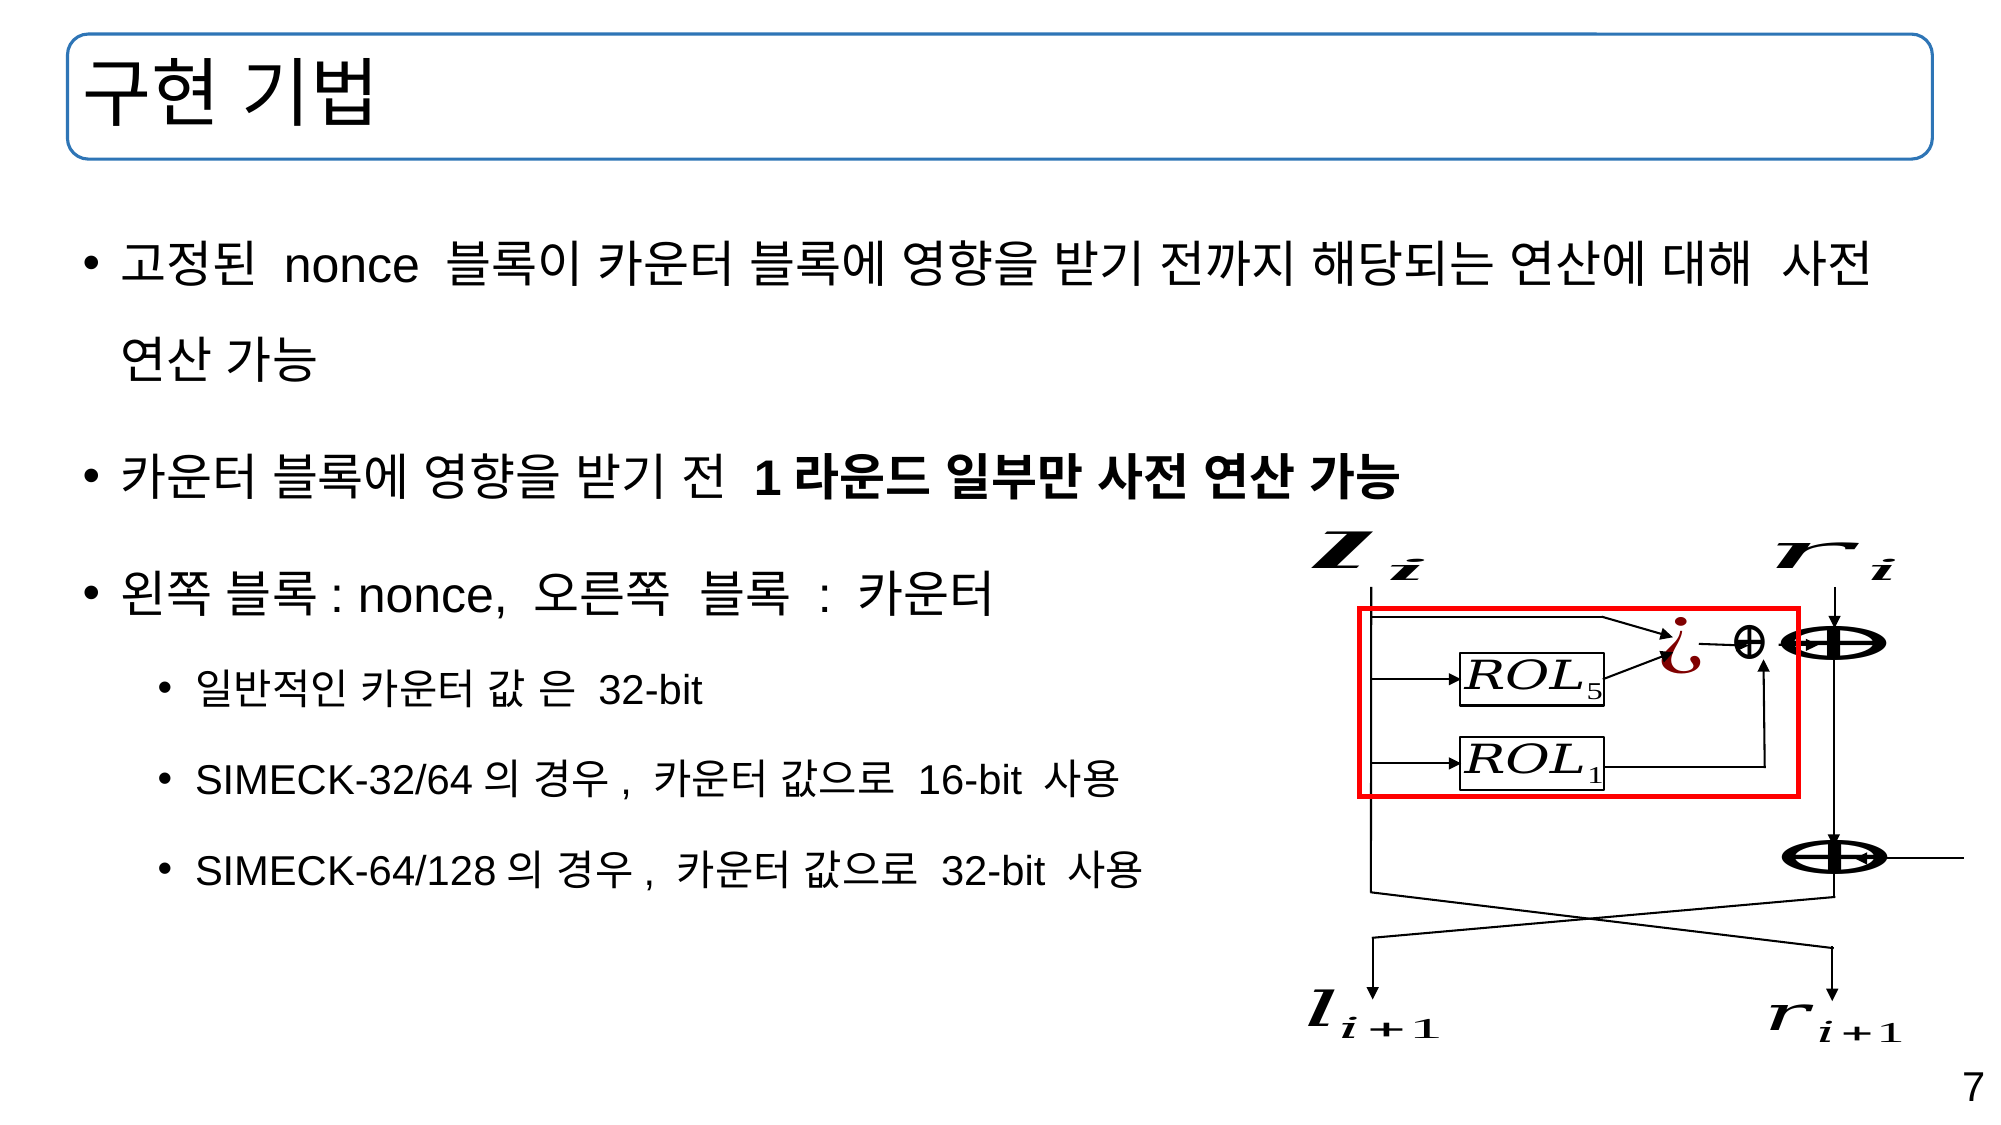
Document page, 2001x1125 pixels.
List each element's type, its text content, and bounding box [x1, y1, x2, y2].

title 구현 기법 [67, 34, 1933, 160]
list 고정된 nonce 블록이 카운터 블록에 영향을 받기 전까지 해당되는 연산에 대해 사전 연산 가능 카운터 블록에 영향을 받기 전 1라운드 일부만 사전 연산 가능 왼쪽 블록: nonce, 오른쪽 블록 : 카운터 일반적인 카운터 값 은 32-bit SIMECK-32/64의 경우, 카운터 값으로 16-bit 사용 SIMECK-64/128의 경우, 카운터 값으로 32-bit 사용 [67, 189, 1933, 1019]
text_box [1300, 526, 1965, 1049]
